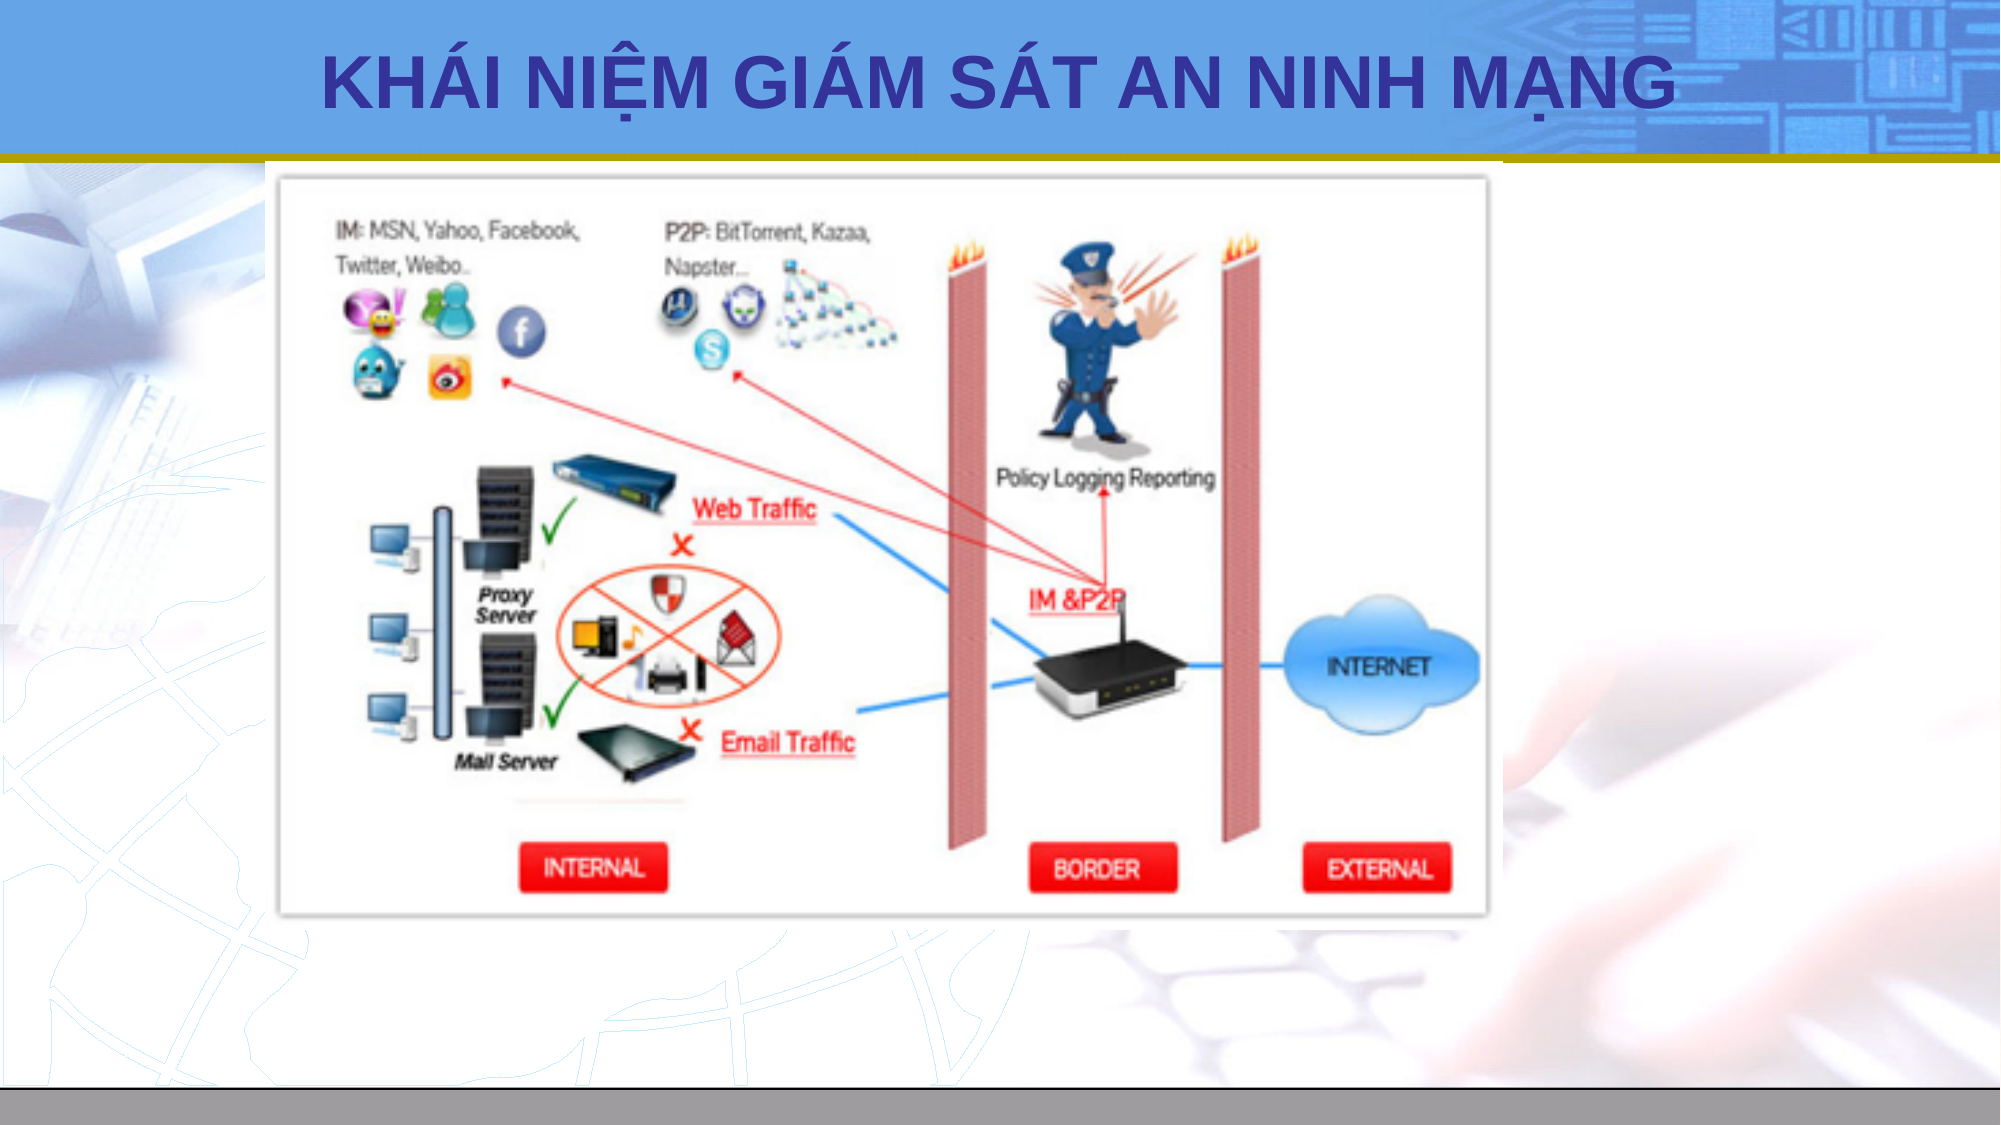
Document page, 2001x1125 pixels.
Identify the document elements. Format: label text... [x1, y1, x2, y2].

picture [0, 0, 2001, 1125]
title KHÁI NIỆM GIÁM SÁT AN NINH MẠNG [0, 9, 2000, 148]
